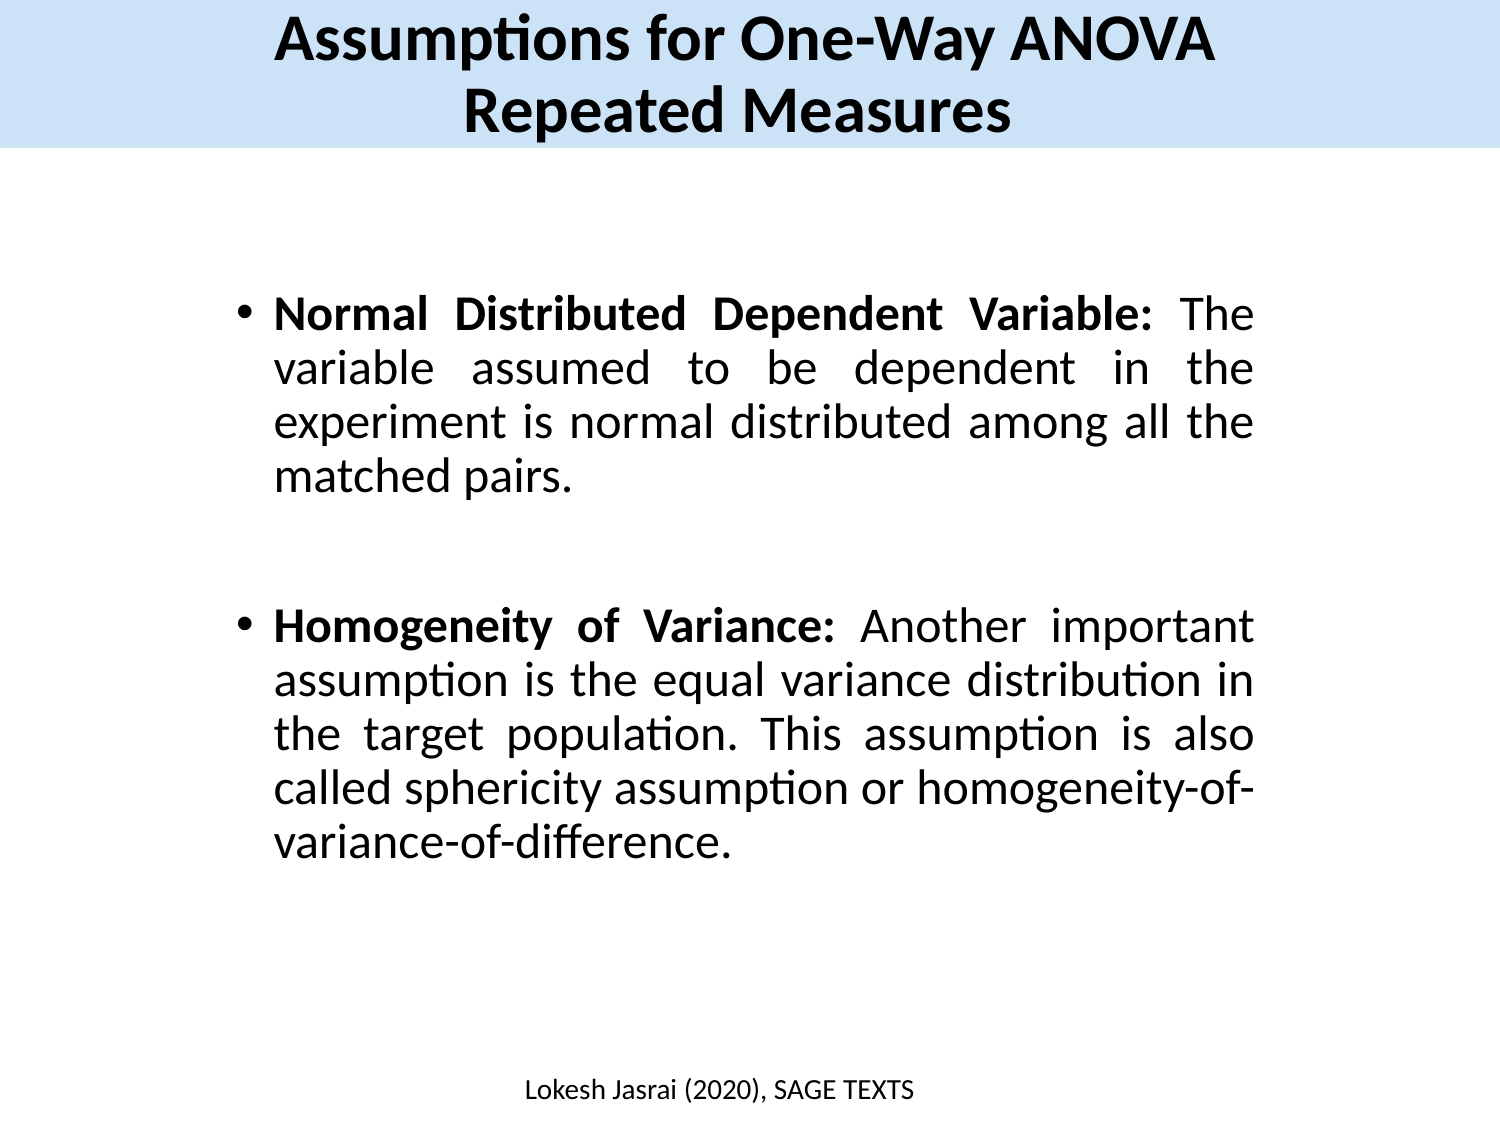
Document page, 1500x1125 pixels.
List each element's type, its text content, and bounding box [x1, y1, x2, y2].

footer Lokesh Jasrai (2020), SAGE TEXTS [452, 1063, 988, 1124]
picture [0, 0, 1500, 1125]
text_box Assumptions for One-Way ANOVA Repeated Measures [241, 0, 1250, 148]
text_box Normal Distributed Dependent Variable: The variable assumed to be dependent in the experiment is normal distributed among all the matched pairs. Homogeneity of Variance: Another important assumption is the equal variance distribution in the target population. This assumption is also called sphericity assumption or homogeneity-of-variance-of-difference. [221, 280, 1270, 914]
